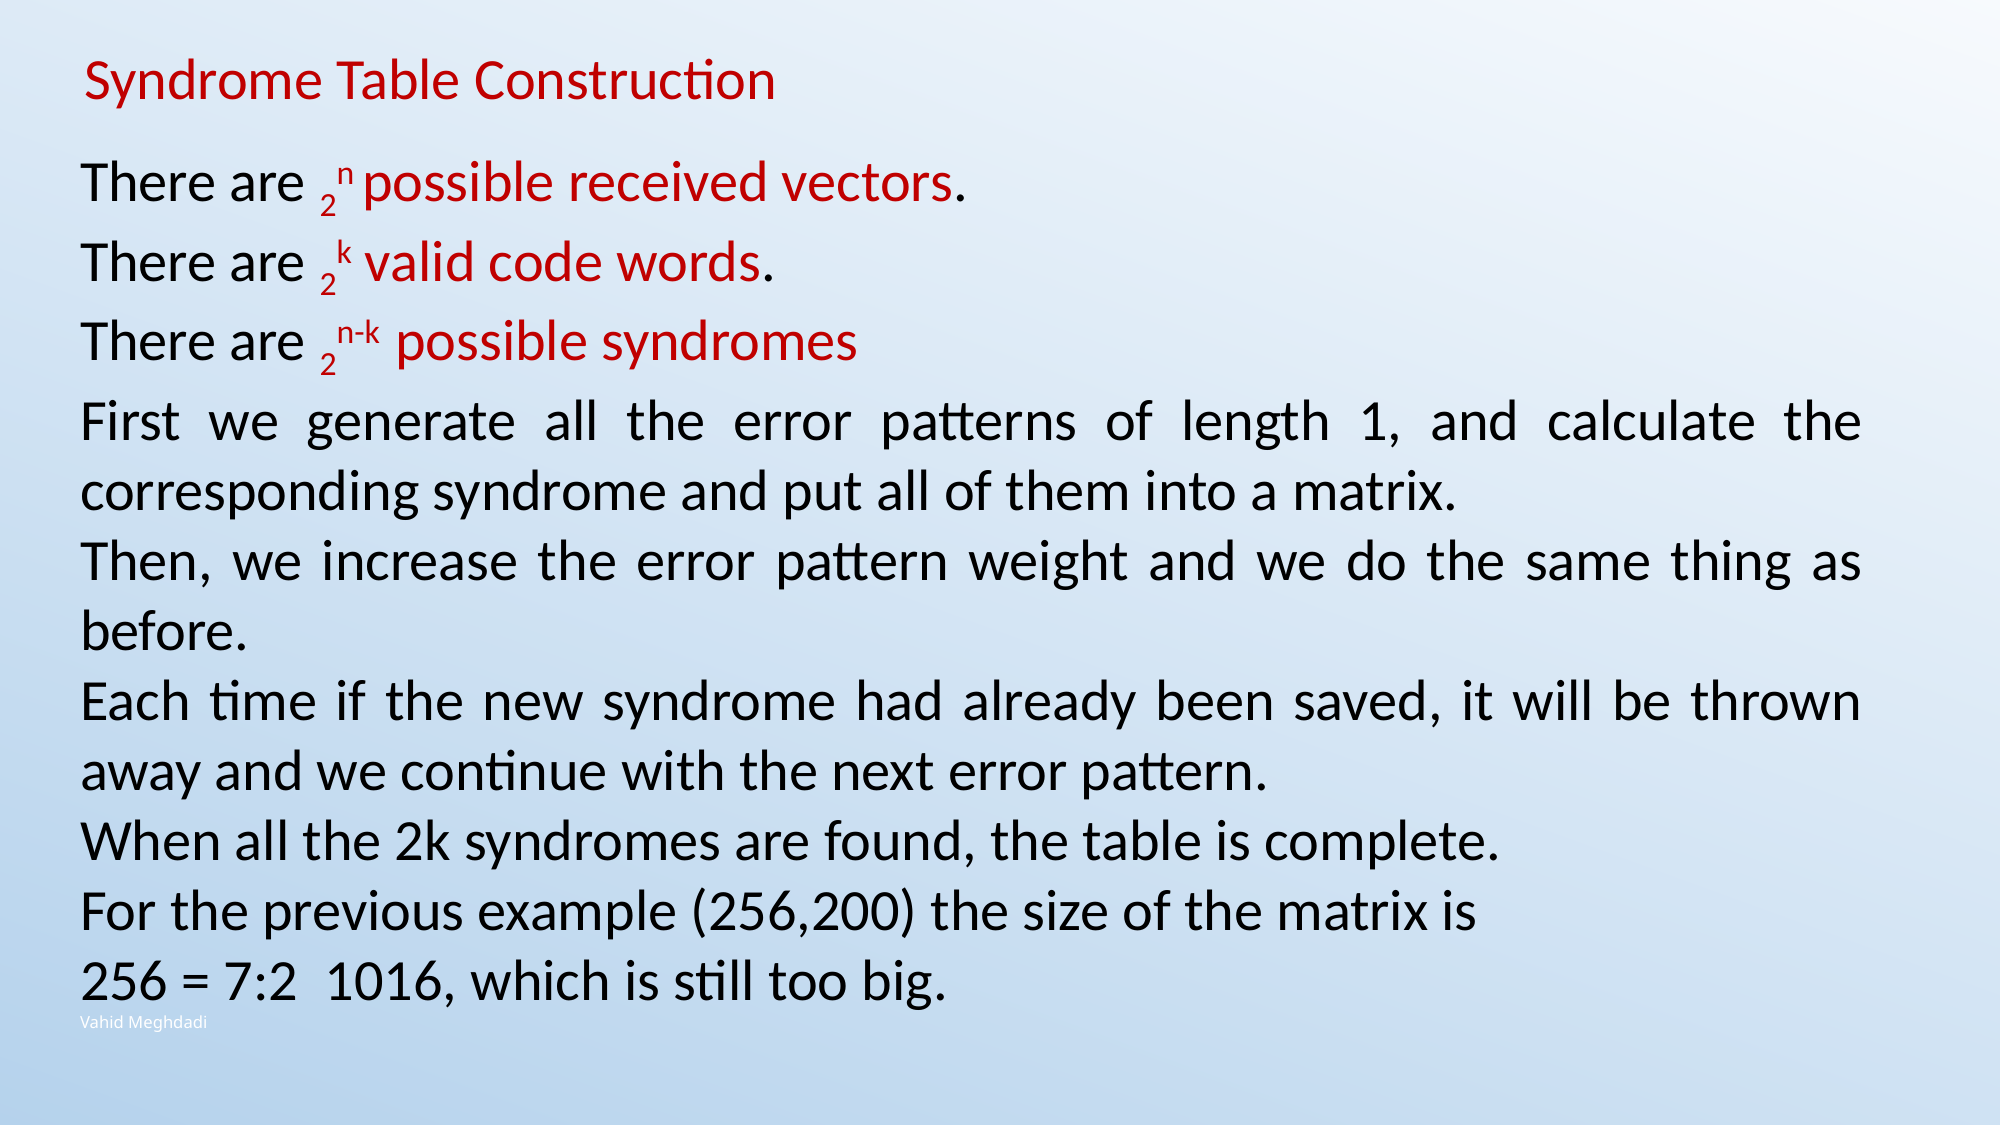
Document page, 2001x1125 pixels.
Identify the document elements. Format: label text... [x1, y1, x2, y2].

text_box There are 2n possible received vectors. There are 2k valid code words. There are 2n-k possible syndromes First we generate all the error patterns of length 1, and calculate the corresponding syndrome and put all of them into a matrix. Then, we increase the error pattern weight and we do the same thing as before. Each time if the new syndrome had already been saved, it will be thrown away and we continue with the next error pattern. When all the 2k syndromes are found, the table is complete. For the previous example (256,200) the size of the matrix is 256 = 7:2 1016, which is still too big. Vahid Meghdadi [65, 135, 1879, 1040]
text_box Syndrome Table Construction [69, 33, 793, 119]
